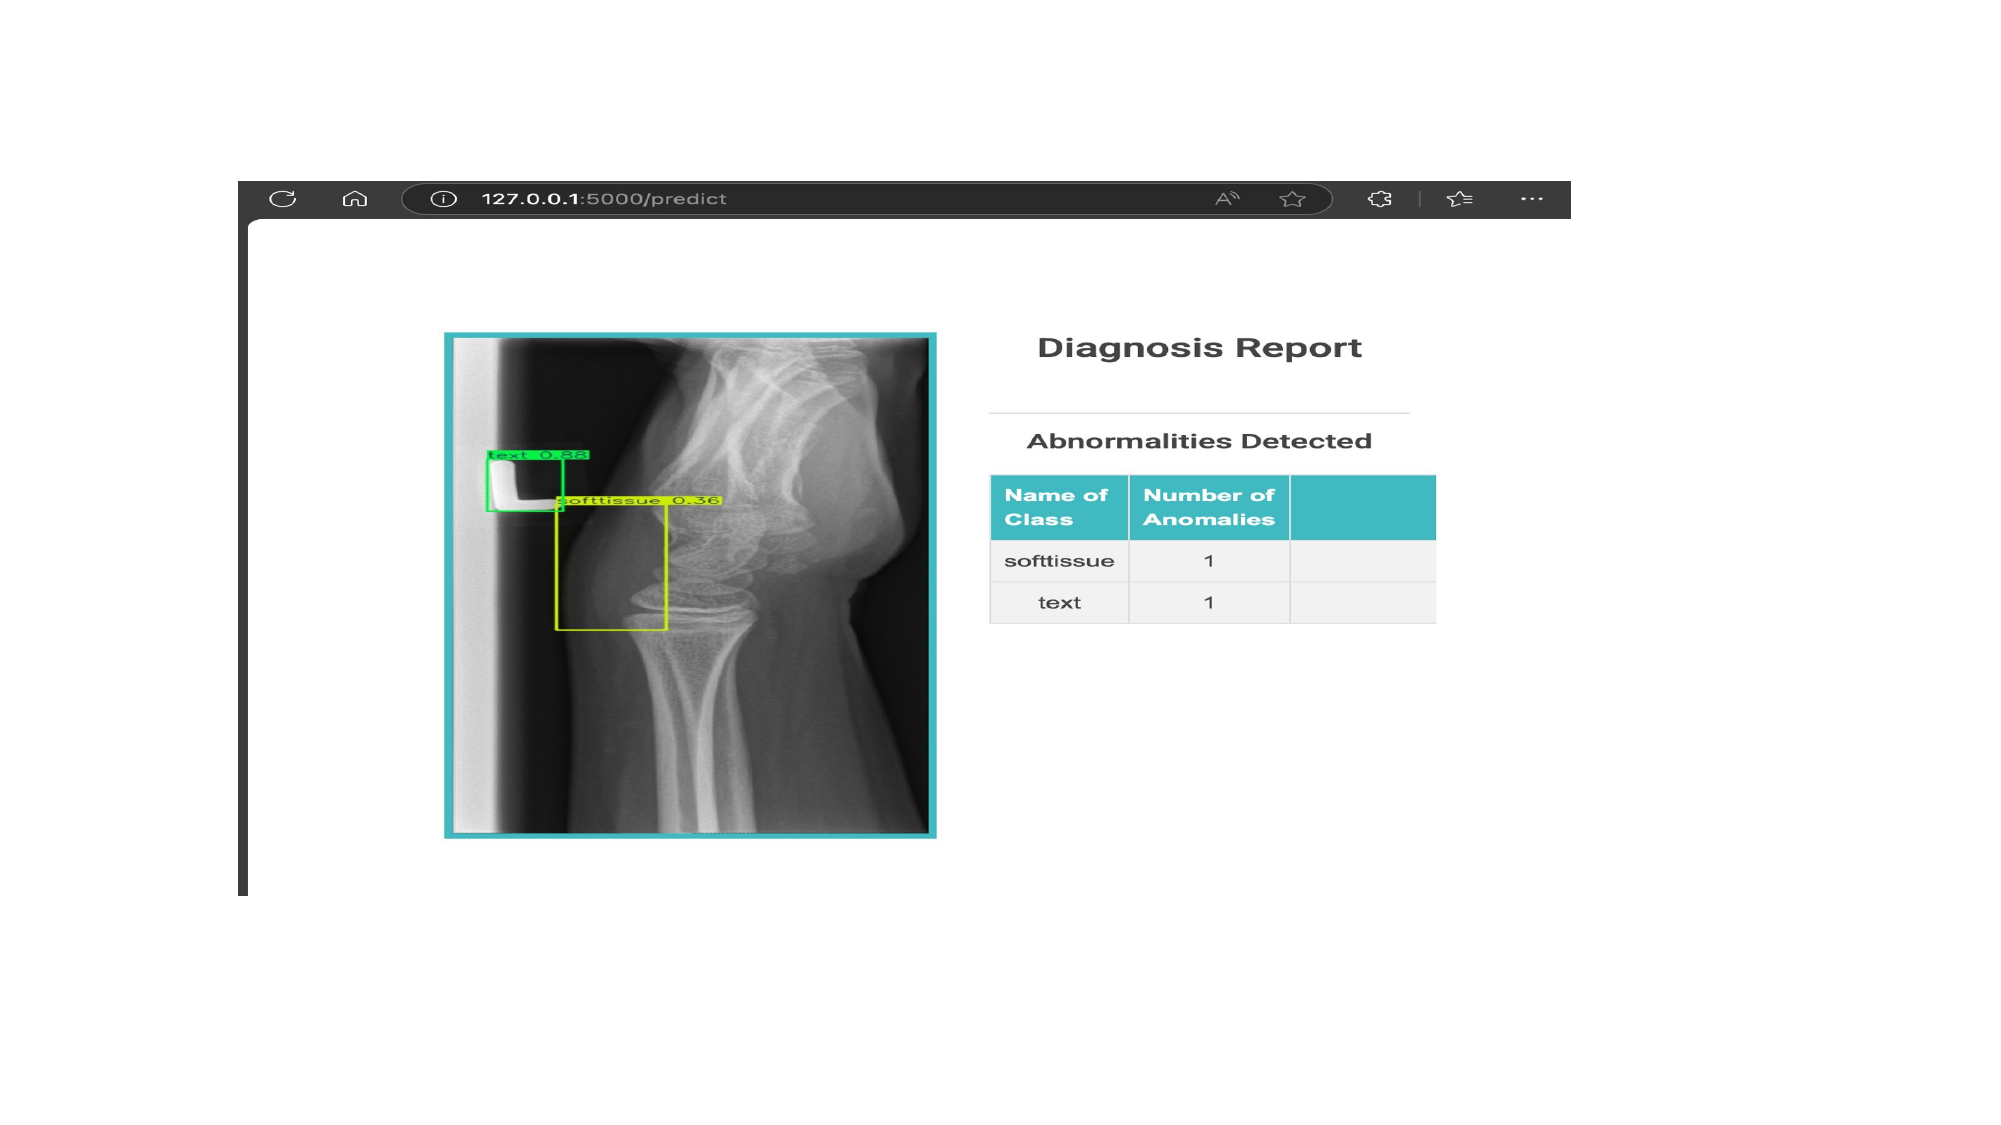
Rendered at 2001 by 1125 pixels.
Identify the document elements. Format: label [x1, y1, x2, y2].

list [237, 180, 1572, 896]
